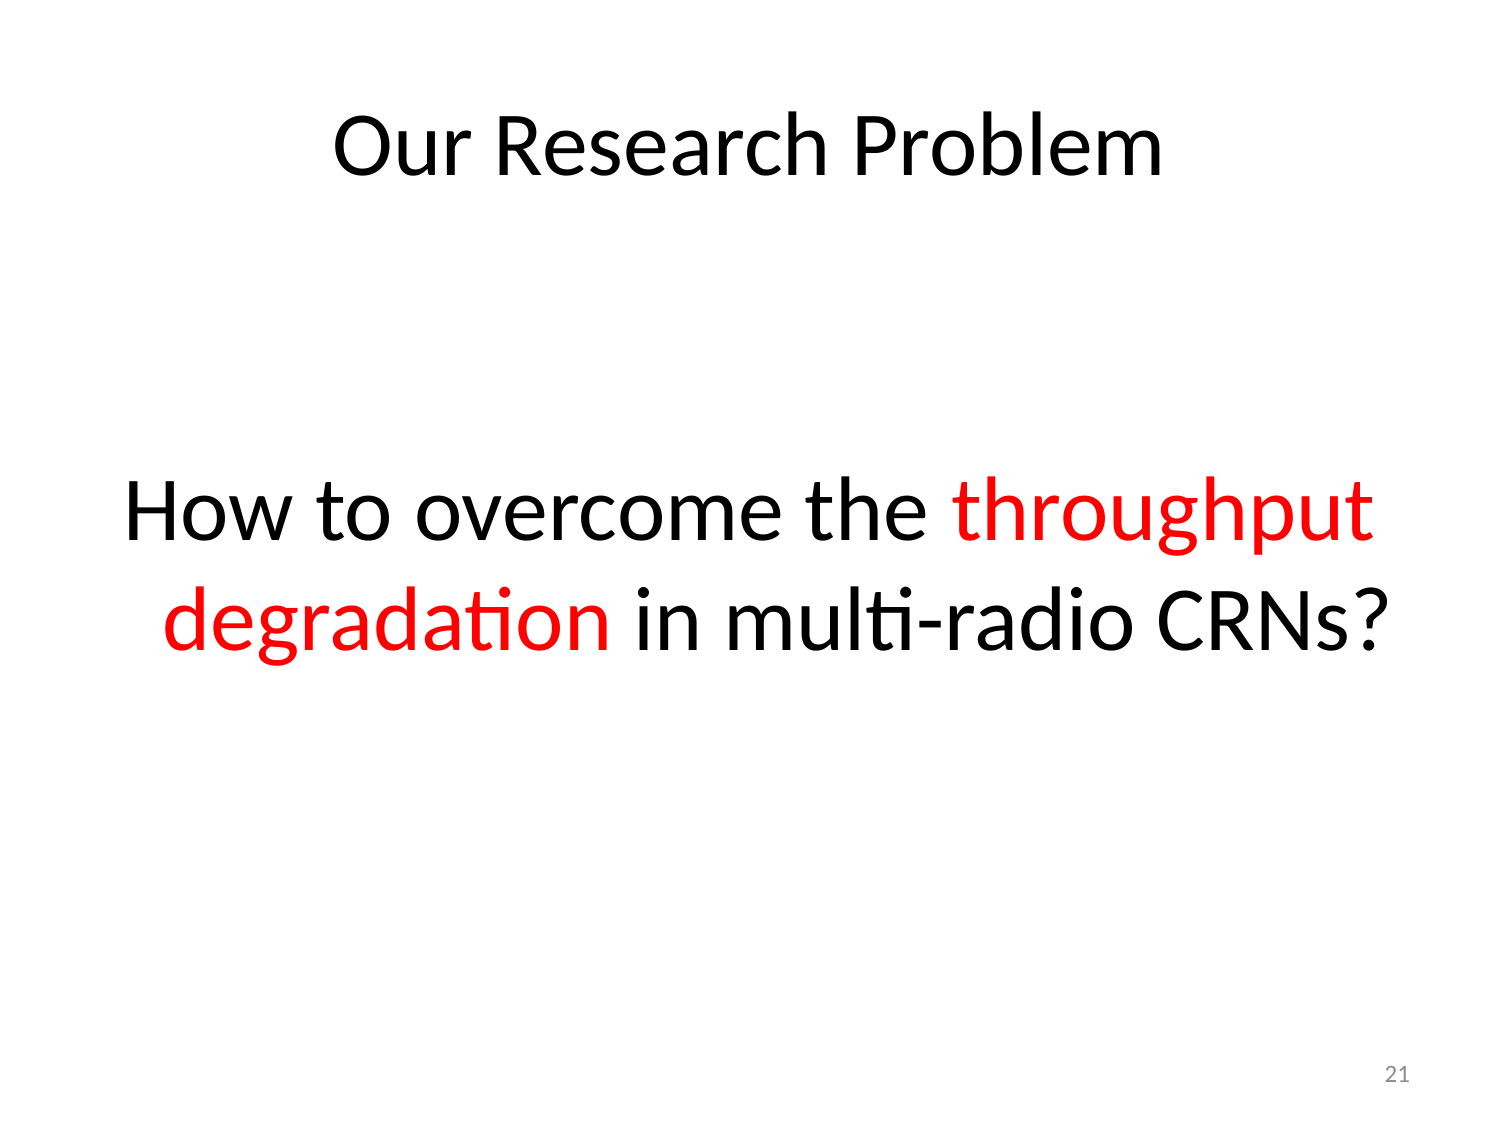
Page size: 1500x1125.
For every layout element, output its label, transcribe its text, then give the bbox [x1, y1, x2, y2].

slide_number 21 [1074, 1042, 1425, 1103]
title Our Research Problem [75, 45, 1425, 233]
list How to overcome the throughput degradation in multi-radio CRNs? [75, 262, 1425, 855]
